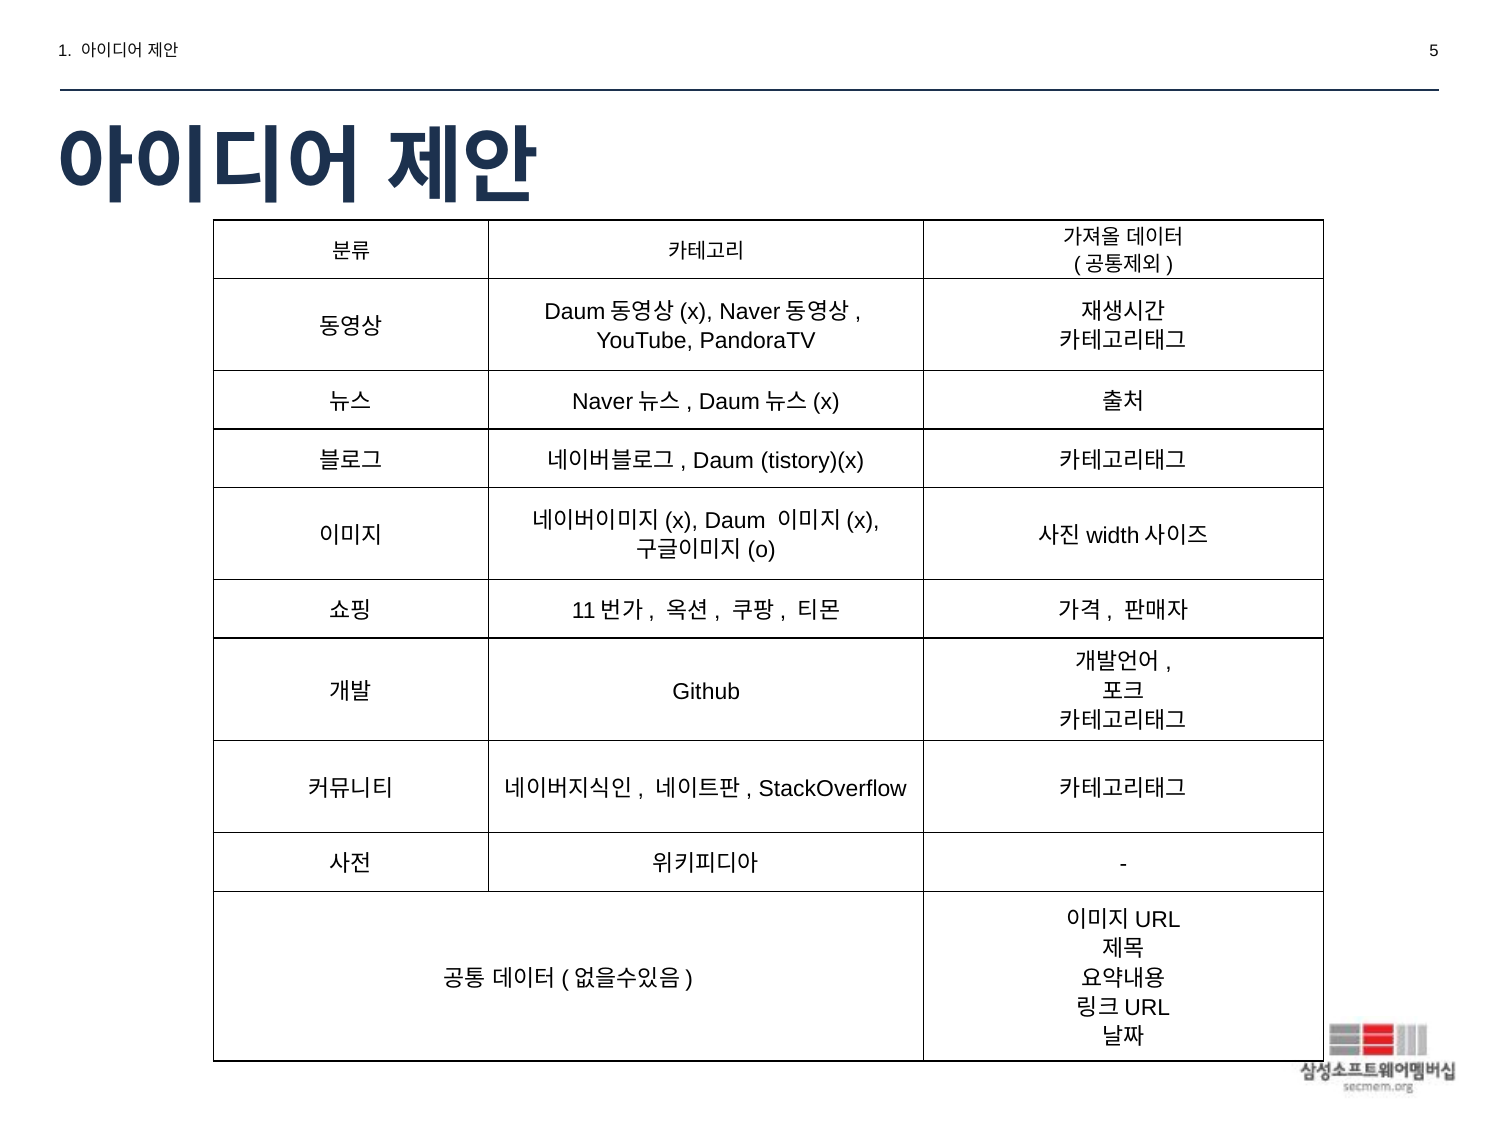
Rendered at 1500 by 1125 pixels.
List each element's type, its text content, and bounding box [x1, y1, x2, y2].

table_cell 개발언어, 포크 카테고리태그 [924, 639, 1323, 740]
table_header 카테고리 [489, 221, 923, 278]
table_cell 가격, 판매자 [924, 580, 1323, 637]
title 아이디어 제안 [42, 114, 1190, 211]
table_cell 커뮤니티 [214, 741, 488, 832]
table_cell 위키피디아 [489, 833, 923, 891]
table_header 가져올 데이터 (공통제외) [924, 221, 1323, 278]
table_cell - [924, 833, 1323, 891]
table_cell 블로그 [214, 430, 488, 487]
table_cell 네이버블로그, Daum (tistory)(x) [489, 430, 923, 487]
table_cell Github [489, 639, 923, 740]
table_cell 네이버지식인, 네이트판, StackOverflow [489, 741, 923, 832]
table_cell 네이버이미지(x), Daum 이미지(x), 구글이미지(o) [489, 488, 923, 579]
text_box 1. 아이디어 제안 [43, 31, 304, 68]
table_cell 11번가, 옥션, 쿠팡, 티몬 [489, 580, 923, 637]
table_cell 뉴스 [214, 371, 488, 428]
table_header 분류 [214, 221, 488, 278]
table_cell 출처 [924, 371, 1323, 428]
picture [1273, 1016, 1479, 1103]
table_cell 쇼핑 [214, 580, 488, 637]
table_cell 이미지 [214, 488, 488, 579]
table_cell Naver뉴스, Daum뉴스(x) [489, 371, 923, 428]
table_cell 재생시간 카테고리태그 [924, 279, 1323, 370]
table_cell 카테고리태그 [924, 430, 1323, 487]
table_cell 공통 데이터(없을수있음) [214, 892, 923, 1060]
table_cell 동영상 [214, 279, 488, 370]
table_cell 카테고리태그 [924, 741, 1323, 832]
table_cell 사진width사이즈 [924, 488, 1323, 579]
table_cell Daum동영상(x), Naver동영상, YouTube, PandoraTV [489, 279, 923, 370]
table_cell 이미지URL 제목 요약내용 링크URL 날짜 [924, 892, 1323, 1060]
table_cell 개발 [214, 639, 488, 740]
table_cell 사전 [214, 833, 488, 891]
text_box 5 [1193, 31, 1454, 68]
